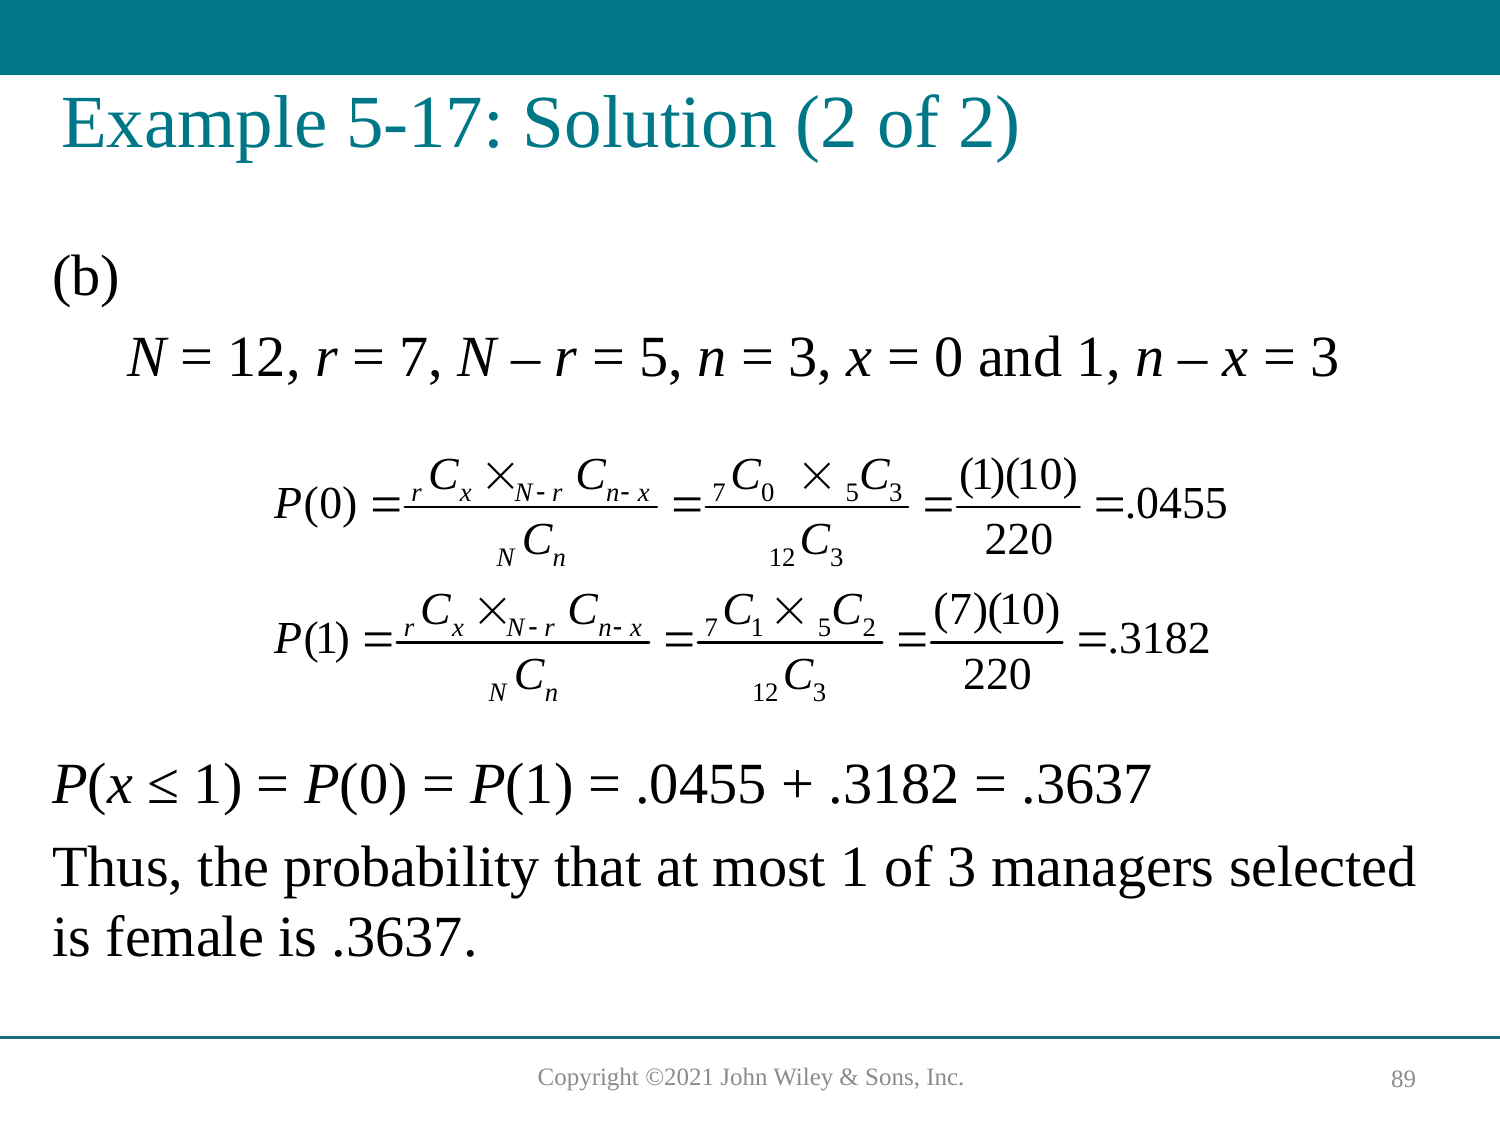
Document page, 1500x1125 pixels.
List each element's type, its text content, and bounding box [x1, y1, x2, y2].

title Example 5-17: Solution (2 of 2) [46, 75, 1447, 238]
list (b) N = 12, r = 7, N – r = 5, n = 3, x = 0 and 1, n – x = 3 [37, 237, 1438, 425]
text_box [268, 449, 1232, 707]
list P(x ≤ 1) = P(0) = P(1) = .0455 + .3182 = .3637 Thus, the probability that at most 1 of 3 managers selected is female is .3637. [37, 737, 1447, 981]
